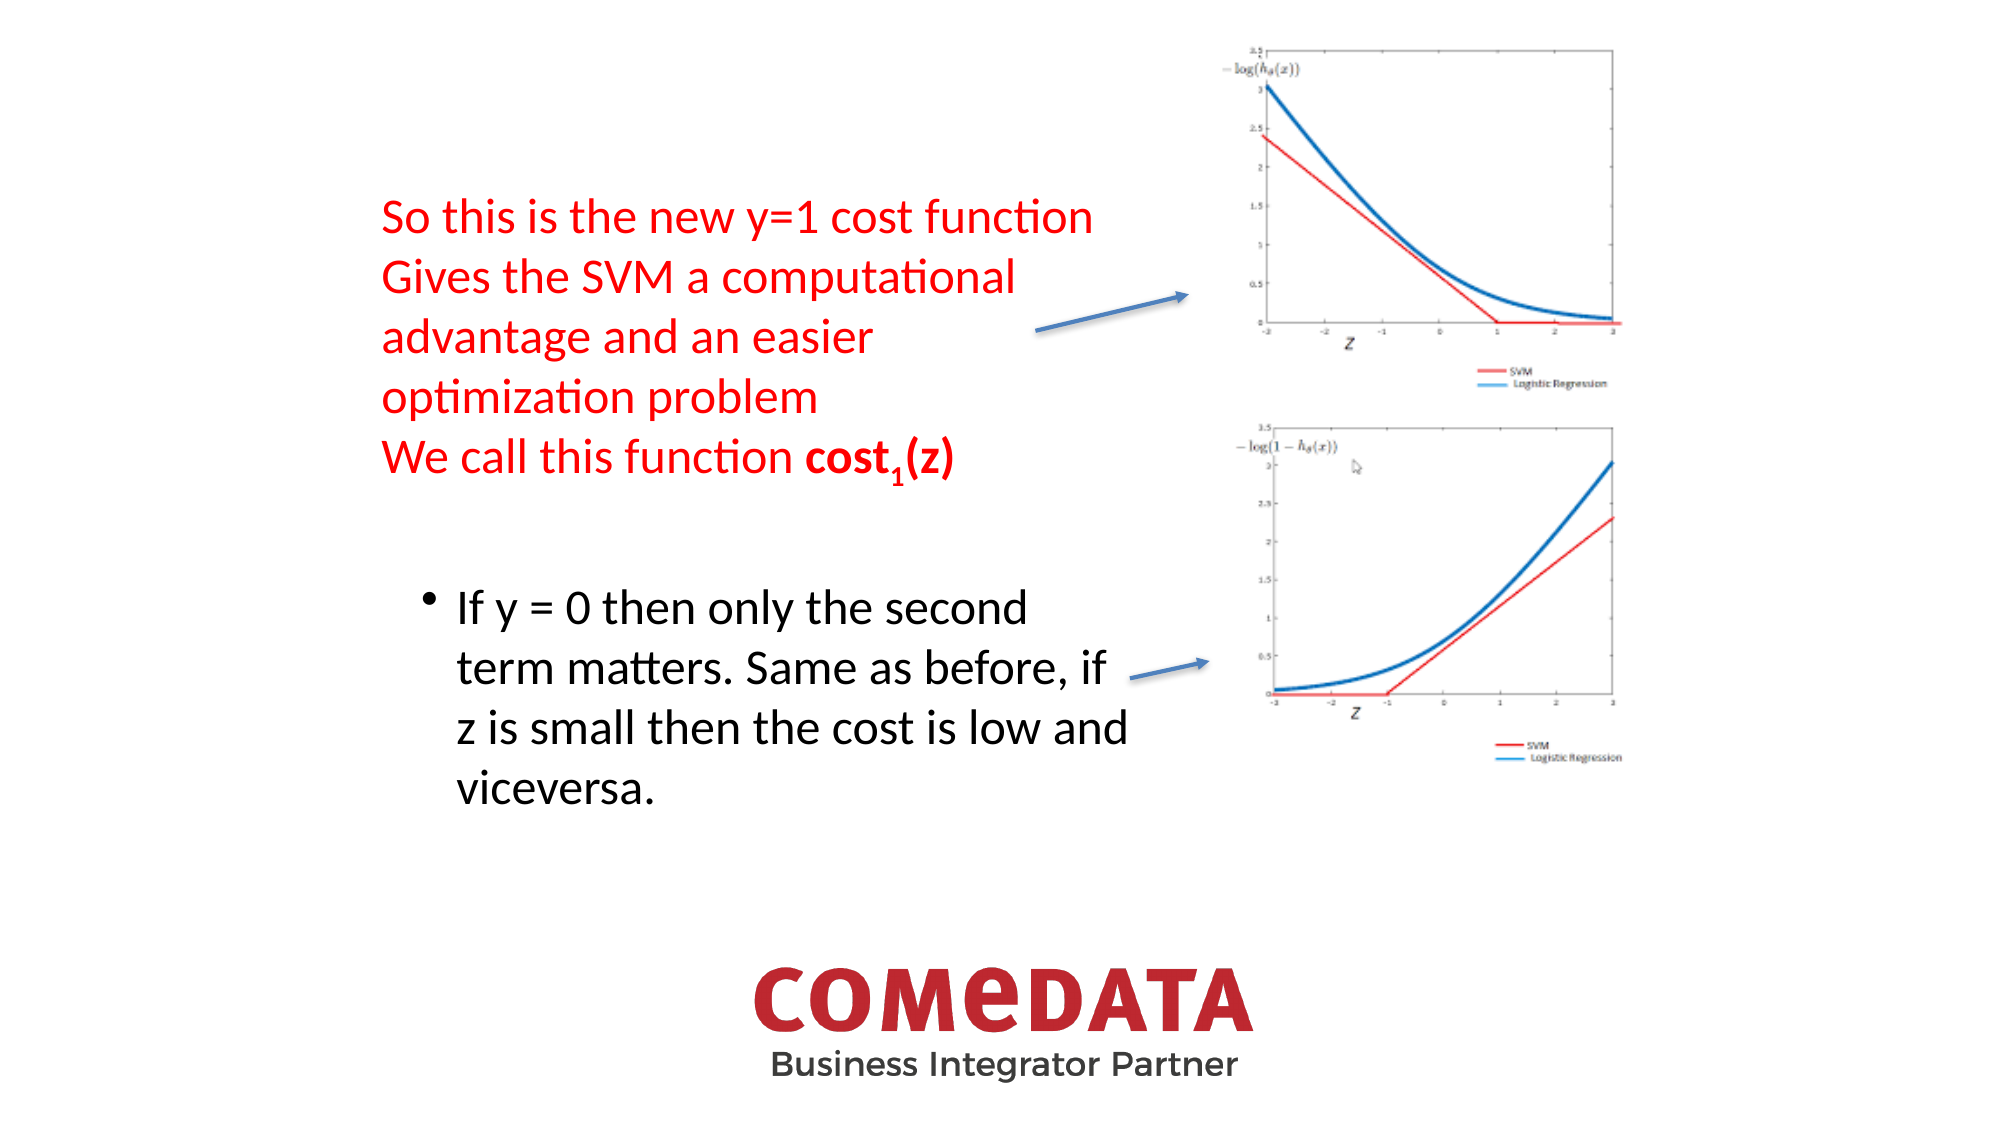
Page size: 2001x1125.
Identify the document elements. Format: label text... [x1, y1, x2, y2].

text_box So this is the new y=1 cost function Gives the SVM a computational advantage and an easier optimization problem We call this function cost1(z) [373, 175, 1142, 567]
text_box If y = 0 then only the second term matters. Same as before, if z is small then the cost is low and viceversa. [373, 567, 1142, 943]
picture [736, 960, 1264, 1086]
picture [1233, 412, 1650, 781]
picture [1212, 25, 1650, 402]
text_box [1129, 660, 1210, 679]
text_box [1035, 294, 1190, 332]
